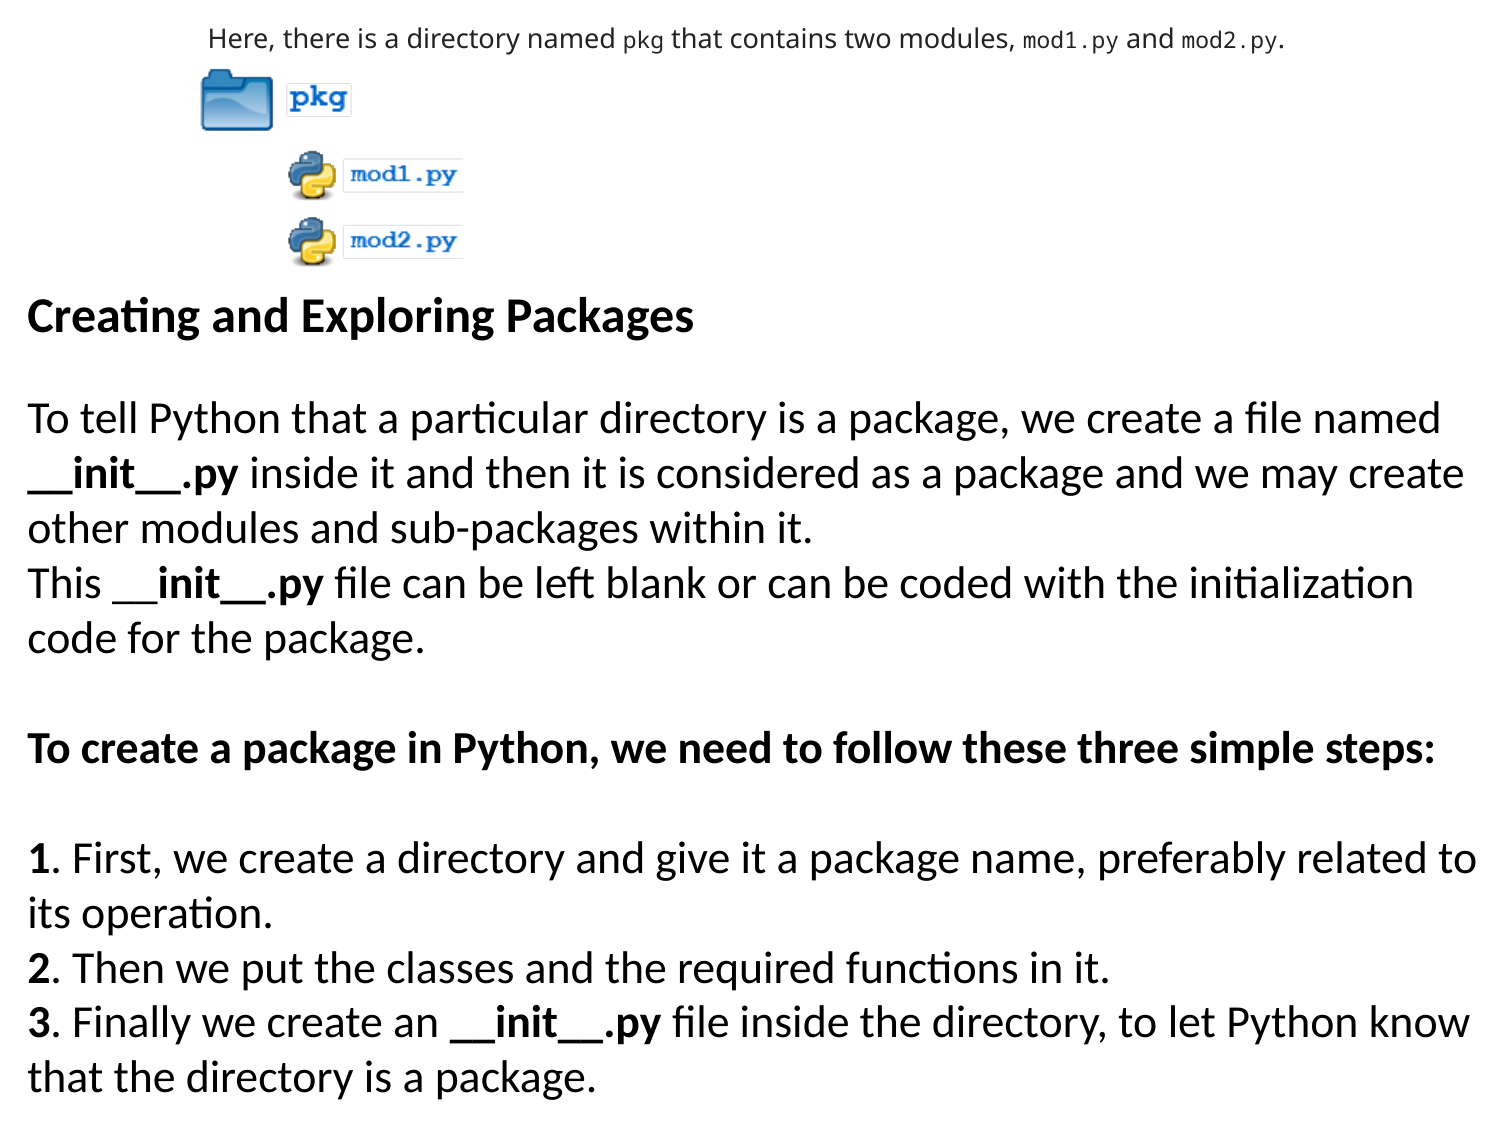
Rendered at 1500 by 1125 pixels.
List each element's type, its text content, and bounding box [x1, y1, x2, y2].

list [187, 49, 465, 268]
text_box Creating and Exploring Packages To tell Python that a particular directory is a package, we create a file named __init__.py inside it and then it is considered as a package and we may create other modules and sub-packages within it. This __init__.py file can be left blank or can be coded with the initialization code for the package. To create a package in Python, we need to follow these three simple steps: 1. First, we create a directory and give it a package name, preferably related to its operation. 2. Then we put the classes and the required functions in it. 3. Finally we create an __init__.py file inside the directory, to let Python know that the directory is a package. [12, 275, 1500, 1110]
text_box Here, there is a directory named pkg that contains two modules, mod1.py and mod2.py. [192, 13, 1308, 62]
